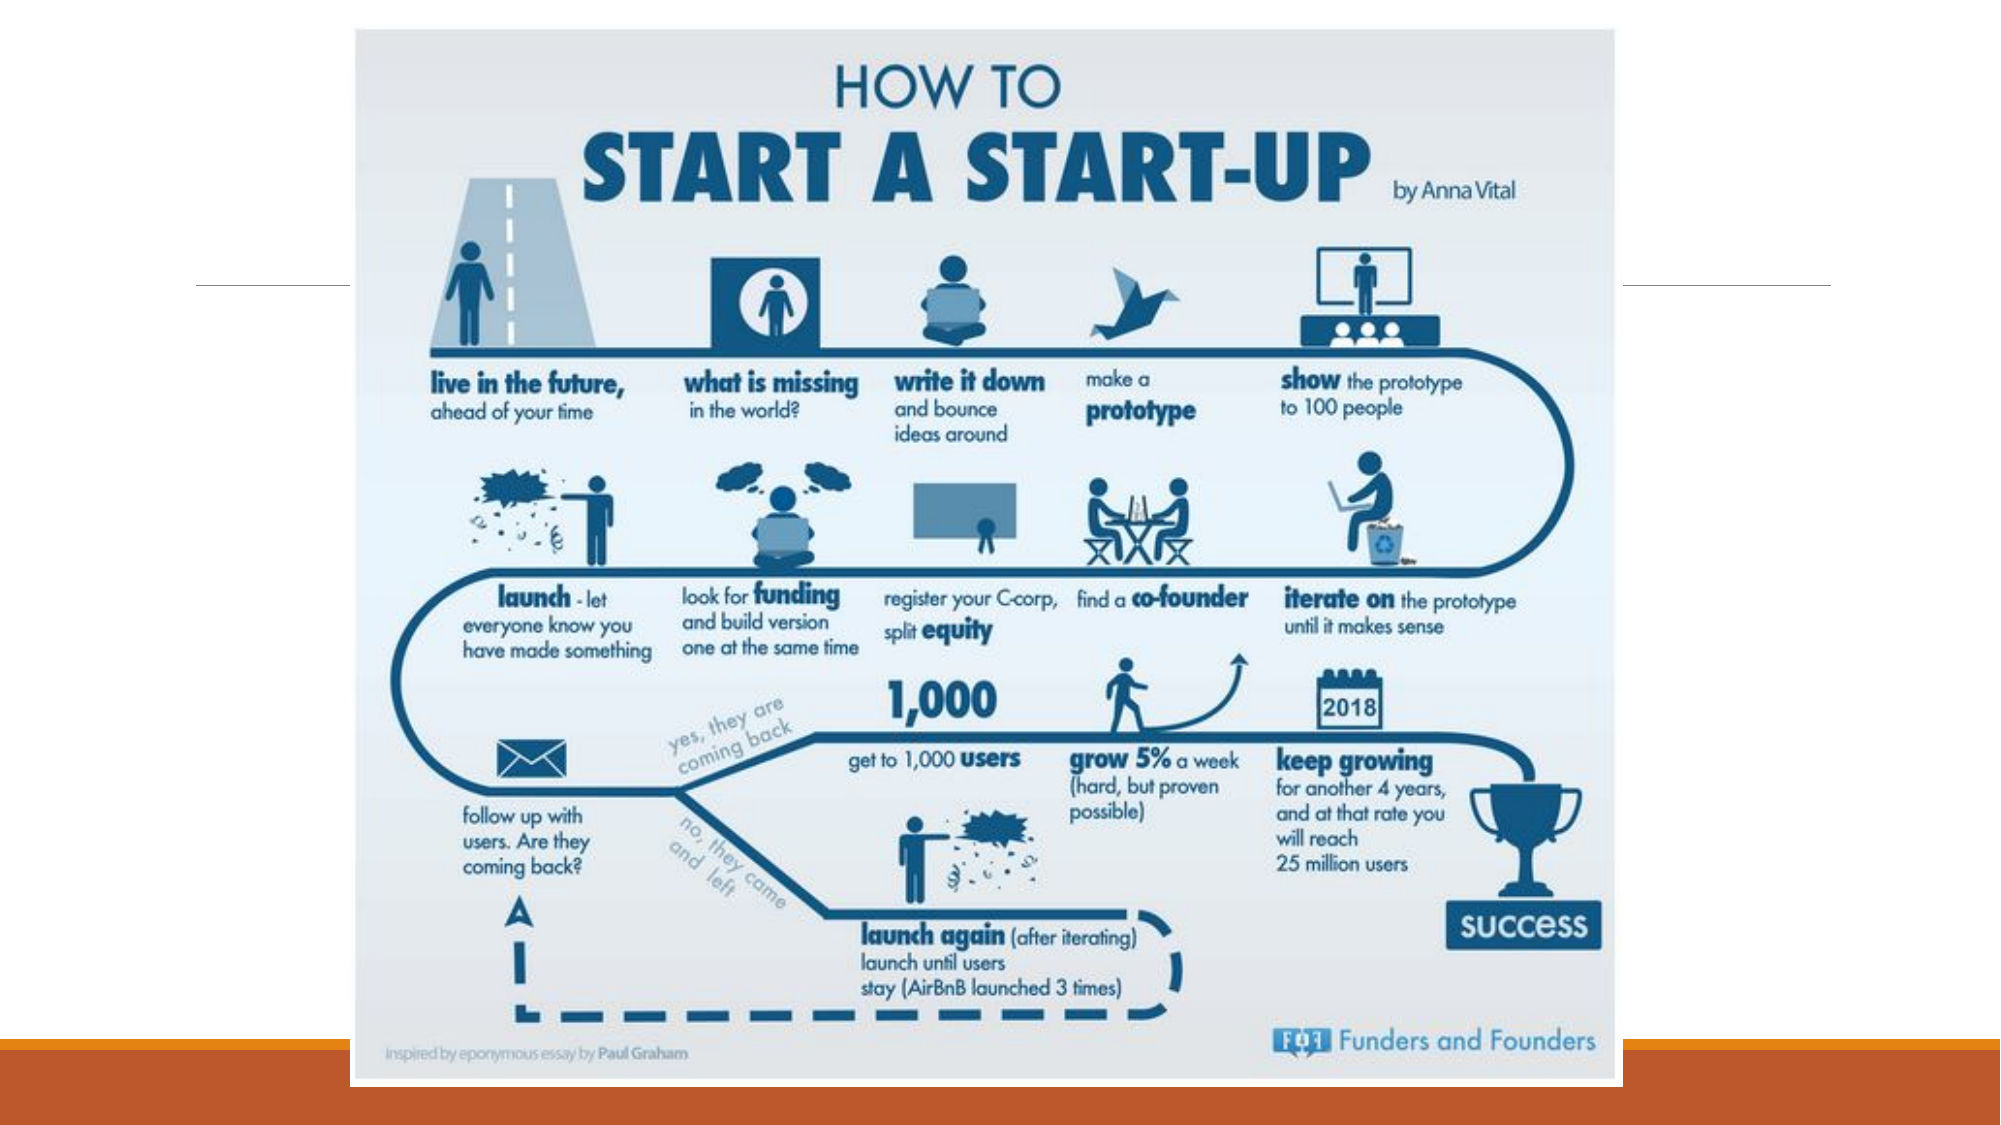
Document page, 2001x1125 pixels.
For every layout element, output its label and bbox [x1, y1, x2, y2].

list [349, 24, 1623, 1087]
